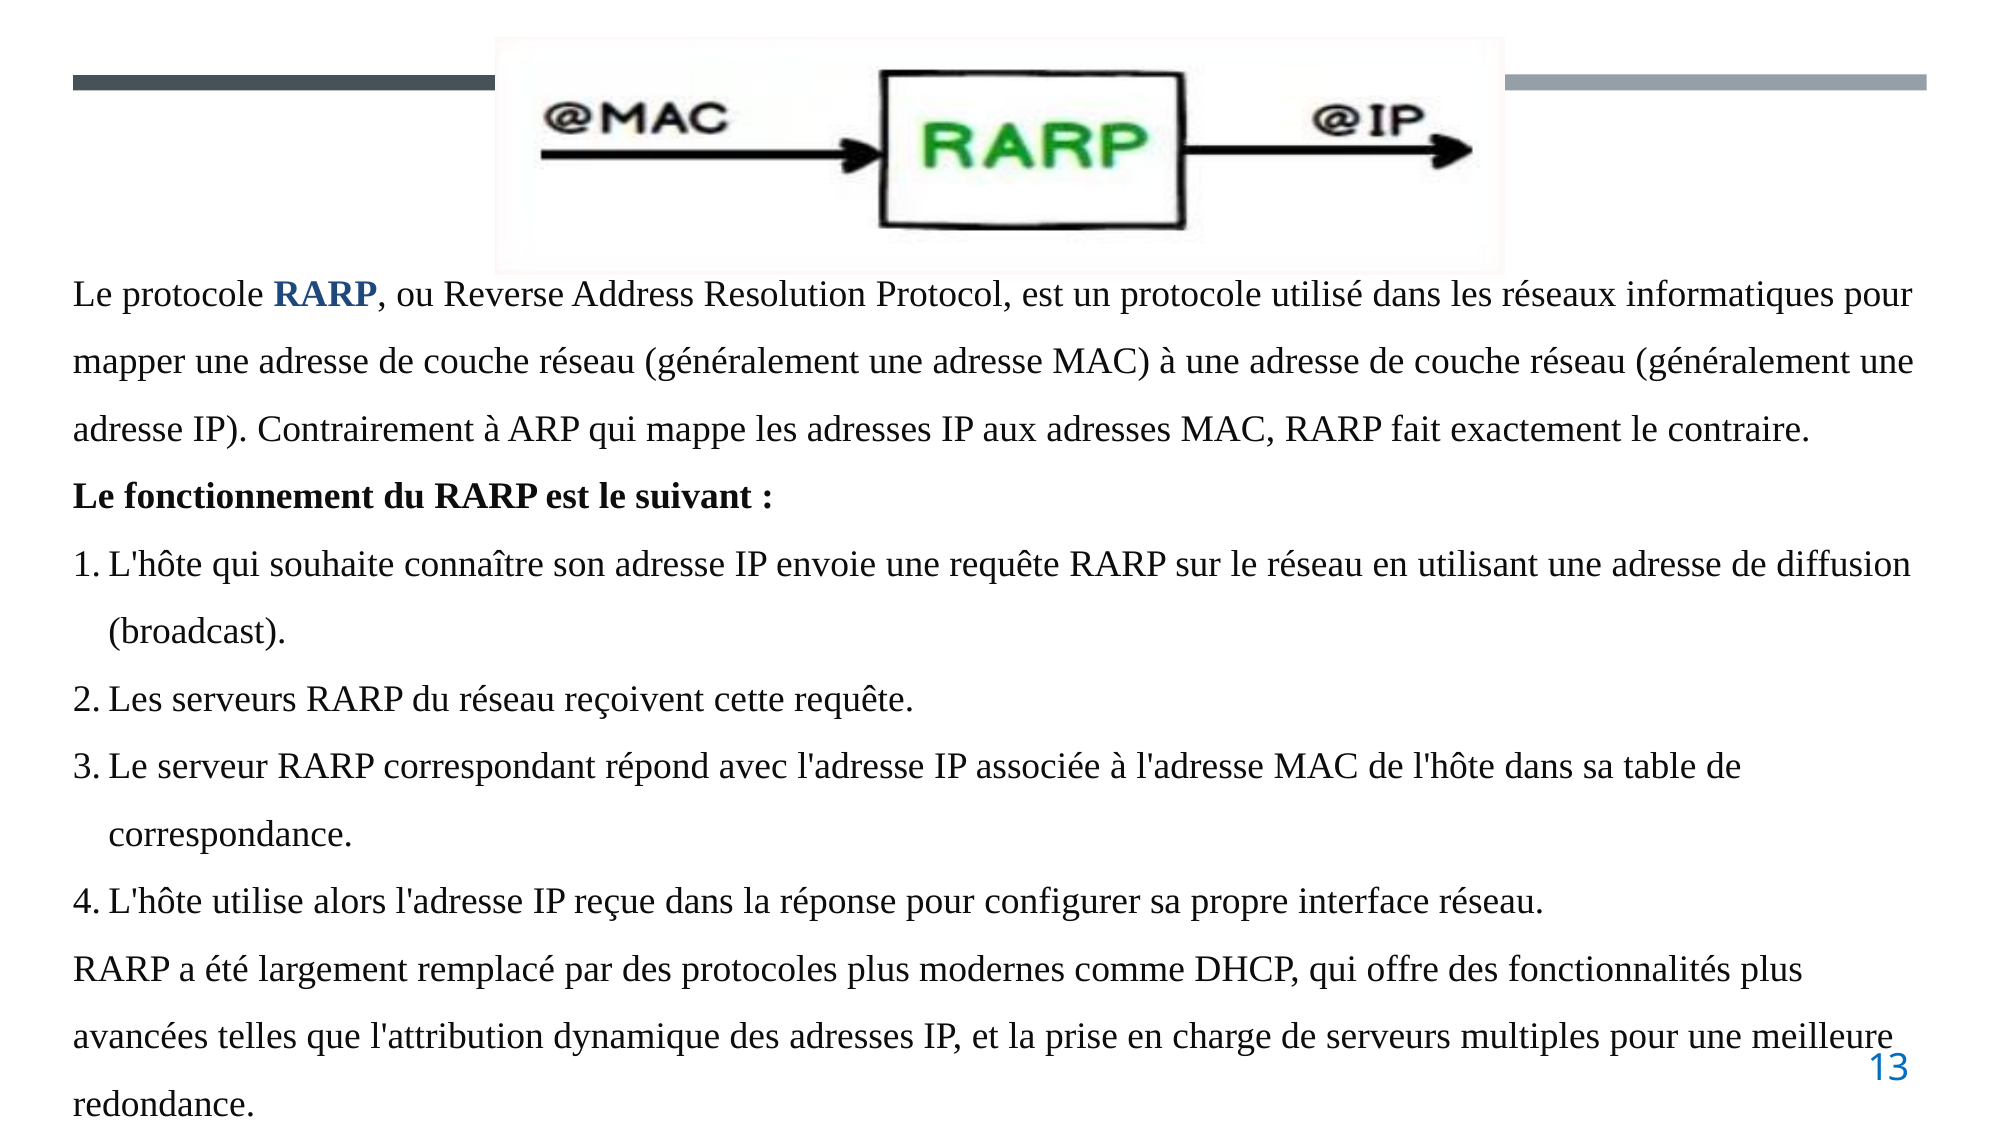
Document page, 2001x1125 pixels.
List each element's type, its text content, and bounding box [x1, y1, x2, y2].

slide_number 13 [1838, 1050, 1913, 1109]
picture [495, 37, 1505, 276]
text_box Le protocole RARP, ou Reverse Address Resolution Protocol, est un protocole utilisé dans les réseaux informatiques pour mapper une adresse de couche réseau (généralement une adresse MAC) à une adresse de couche réseau (généralement une adresse IP). Contrairement à ARP qui mappe les adresses IP aux adresses MAC, RARP fait exactement le contraire. Le fonctionnement du RARP est le suivant : L'hôte qui souhaite connaître son adresse IP envoie une requête RARP sur le réseau en utilisant une adresse de diffusion (broadcast). Les serveurs RARP du réseau reçoivent cette requête. Le serveur RARP correspondant répond avec l'adresse IP associée à l'adresse MAC de l'hôte dans sa table de correspondance. L'hôte utilise alors l'adresse IP reçue dans la réponse pour configurer sa propre interface réseau. RARP a été largement remplacé par des protocoles plus modernes comme DHCP, qui offre des fonctionnalités plus avancées telles que l'attribution dynamique des adresses IP, et la prise en charge de serveurs multiples pour une meilleure redondance. [72, 224, 1927, 1124]
